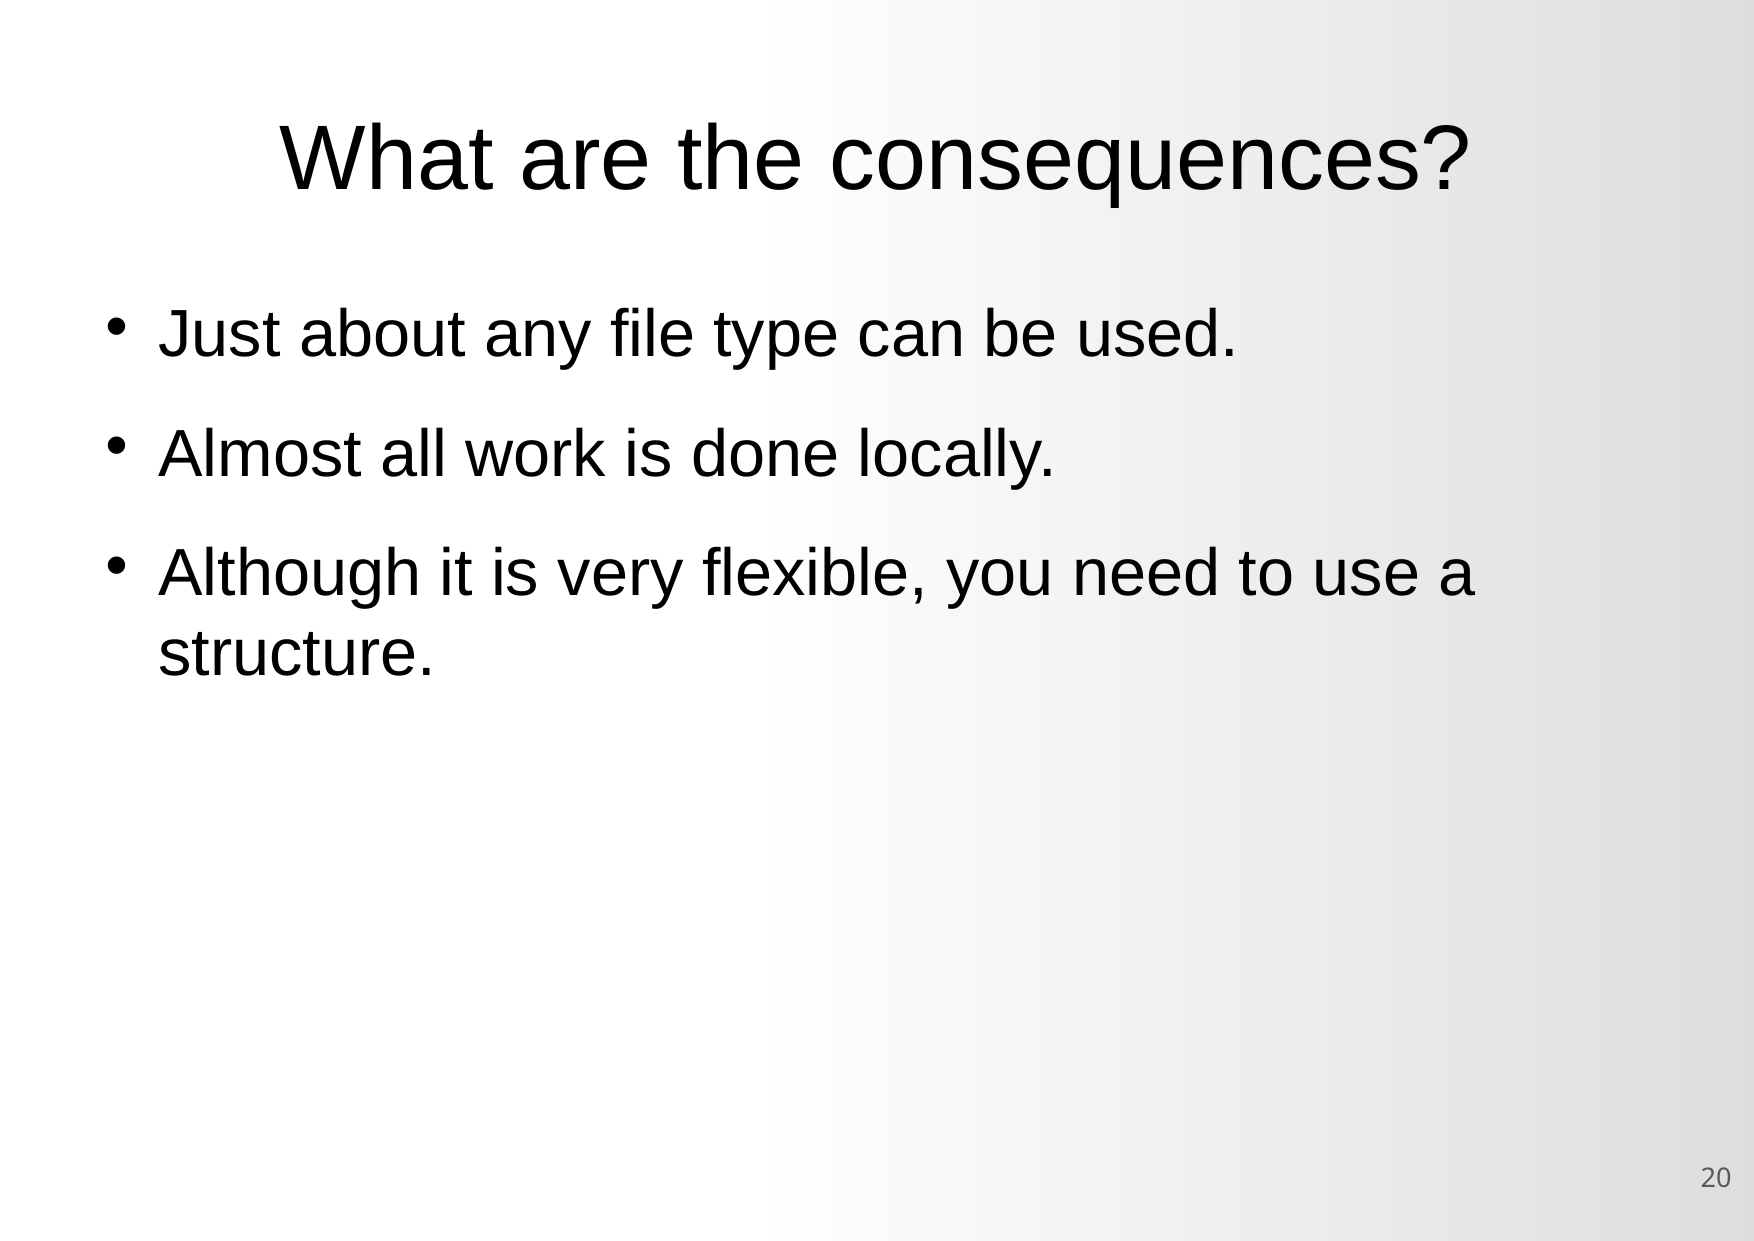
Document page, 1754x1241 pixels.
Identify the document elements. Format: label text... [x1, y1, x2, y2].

text_box What are the consequences? [87, 49, 1666, 257]
text_box <number> [1641, 1145, 1747, 1240]
text_box Just about any file type can be used. Almost all work is done locally. Although it is very flexible, you need to use a structure. [87, 290, 1666, 1010]
